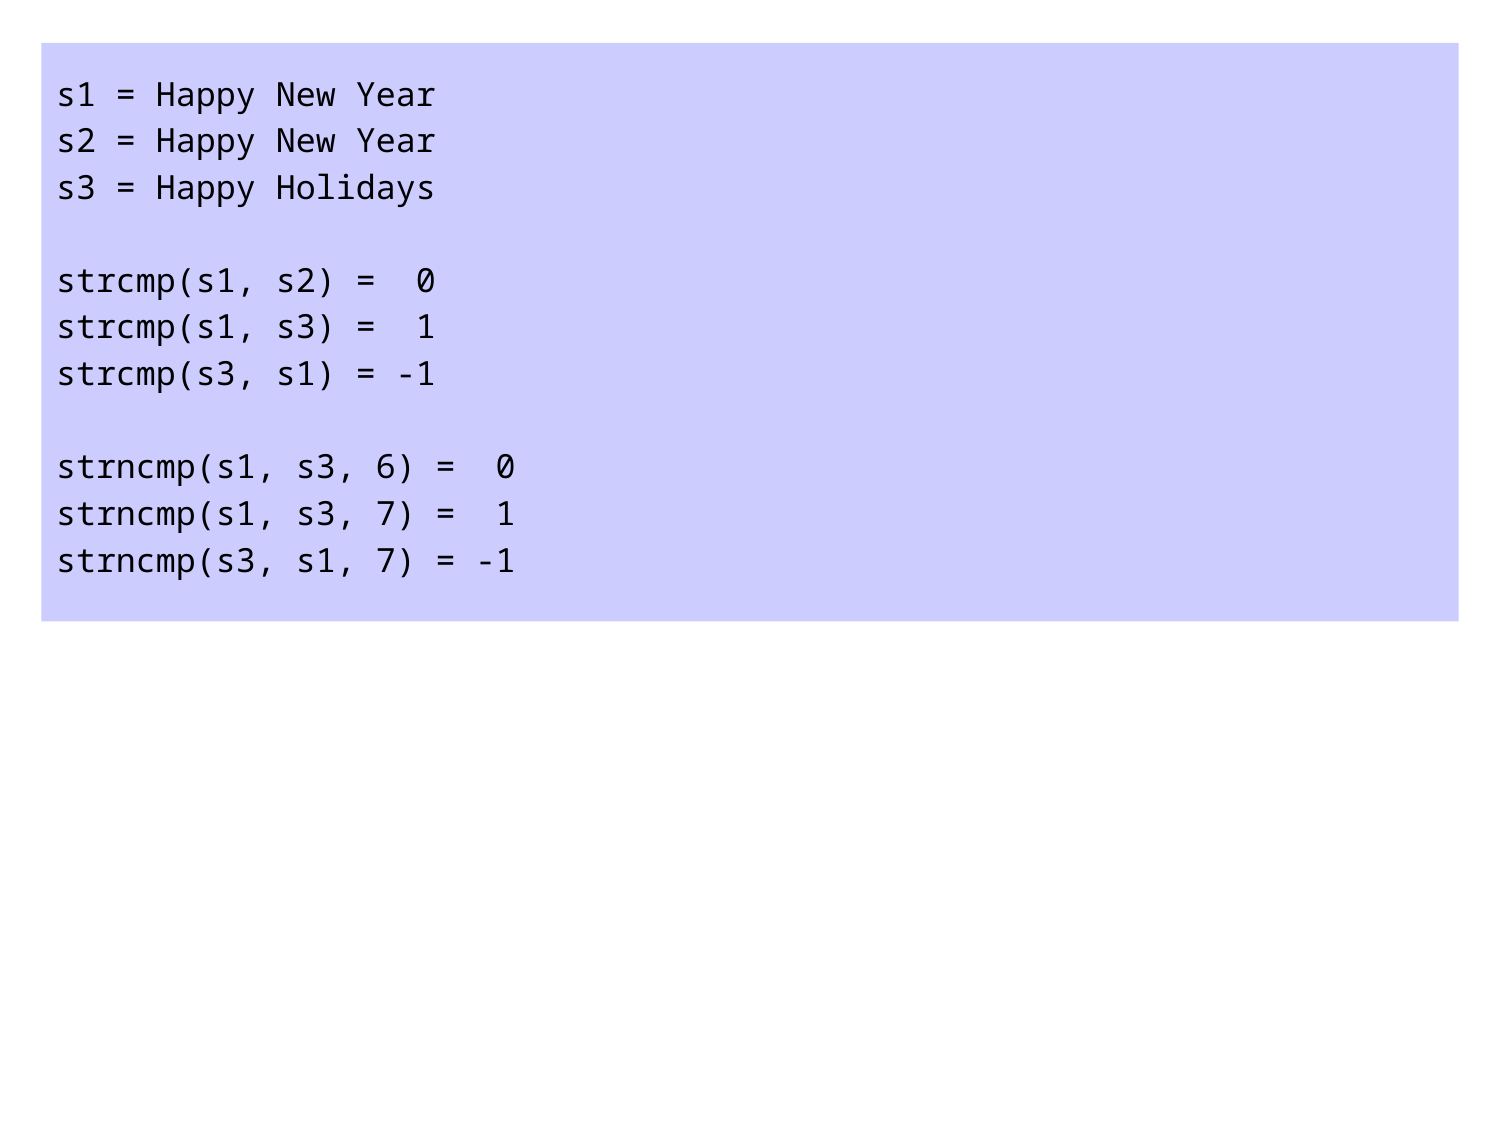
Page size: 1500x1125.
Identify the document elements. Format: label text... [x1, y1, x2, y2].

text_box s1 = Happy New Year s2 = Happy New Year s3 = Happy Holidays strcmp(s1, s2) = 0 strcmp(s1, s3) = 1 strcmp(s3, s1) = -1 strncmp(s1, s3, 6) = 0 strncmp(s1, s3, 7) = 1 strncmp(s3, s1, 7) = -1 [41, 42, 1459, 622]
